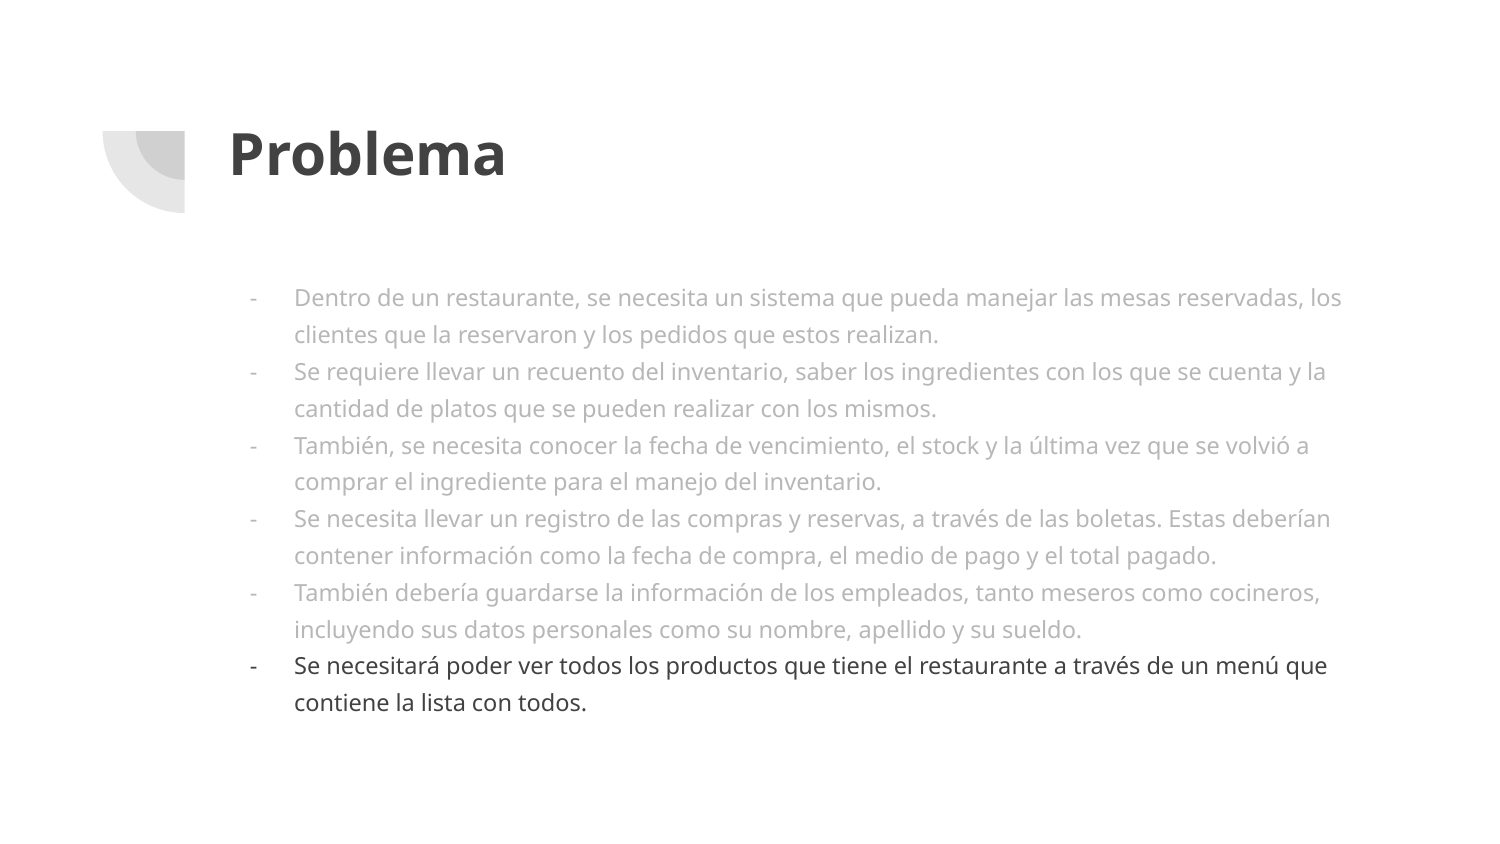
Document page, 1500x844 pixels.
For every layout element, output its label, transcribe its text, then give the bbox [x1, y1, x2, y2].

title Problema [213, 98, 1368, 262]
list Dentro de un restaurante, se necesita un sistema que pueda manejar las mesas reservadas, los clientes que la reservaron y los pedidos que estos realizan. Se requiere llevar un recuento del inventario, saber los ingredientes con los que se cuenta y la cantidad de platos que se pueden realizar con los mismos. También, se necesita conocer la fecha de vencimiento, el stock y la última vez que se volvió a comprar el ingrediente para el manejo del inventario. Se necesita llevar un registro de las compras y reservas, a través de las boletas. Estas deberían contener información como la fecha de compra, el medio de pago y el total pagado. También debería guardarse la información de los empleados, tanto meseros como cocineros, incluyendo sus datos personales como su nombre, apellido y su sueldo. Se necesitará poder ver todos los productos que tiene el restaurante a través de un menú que contiene la lista con todos. [213, 262, 1368, 744]
